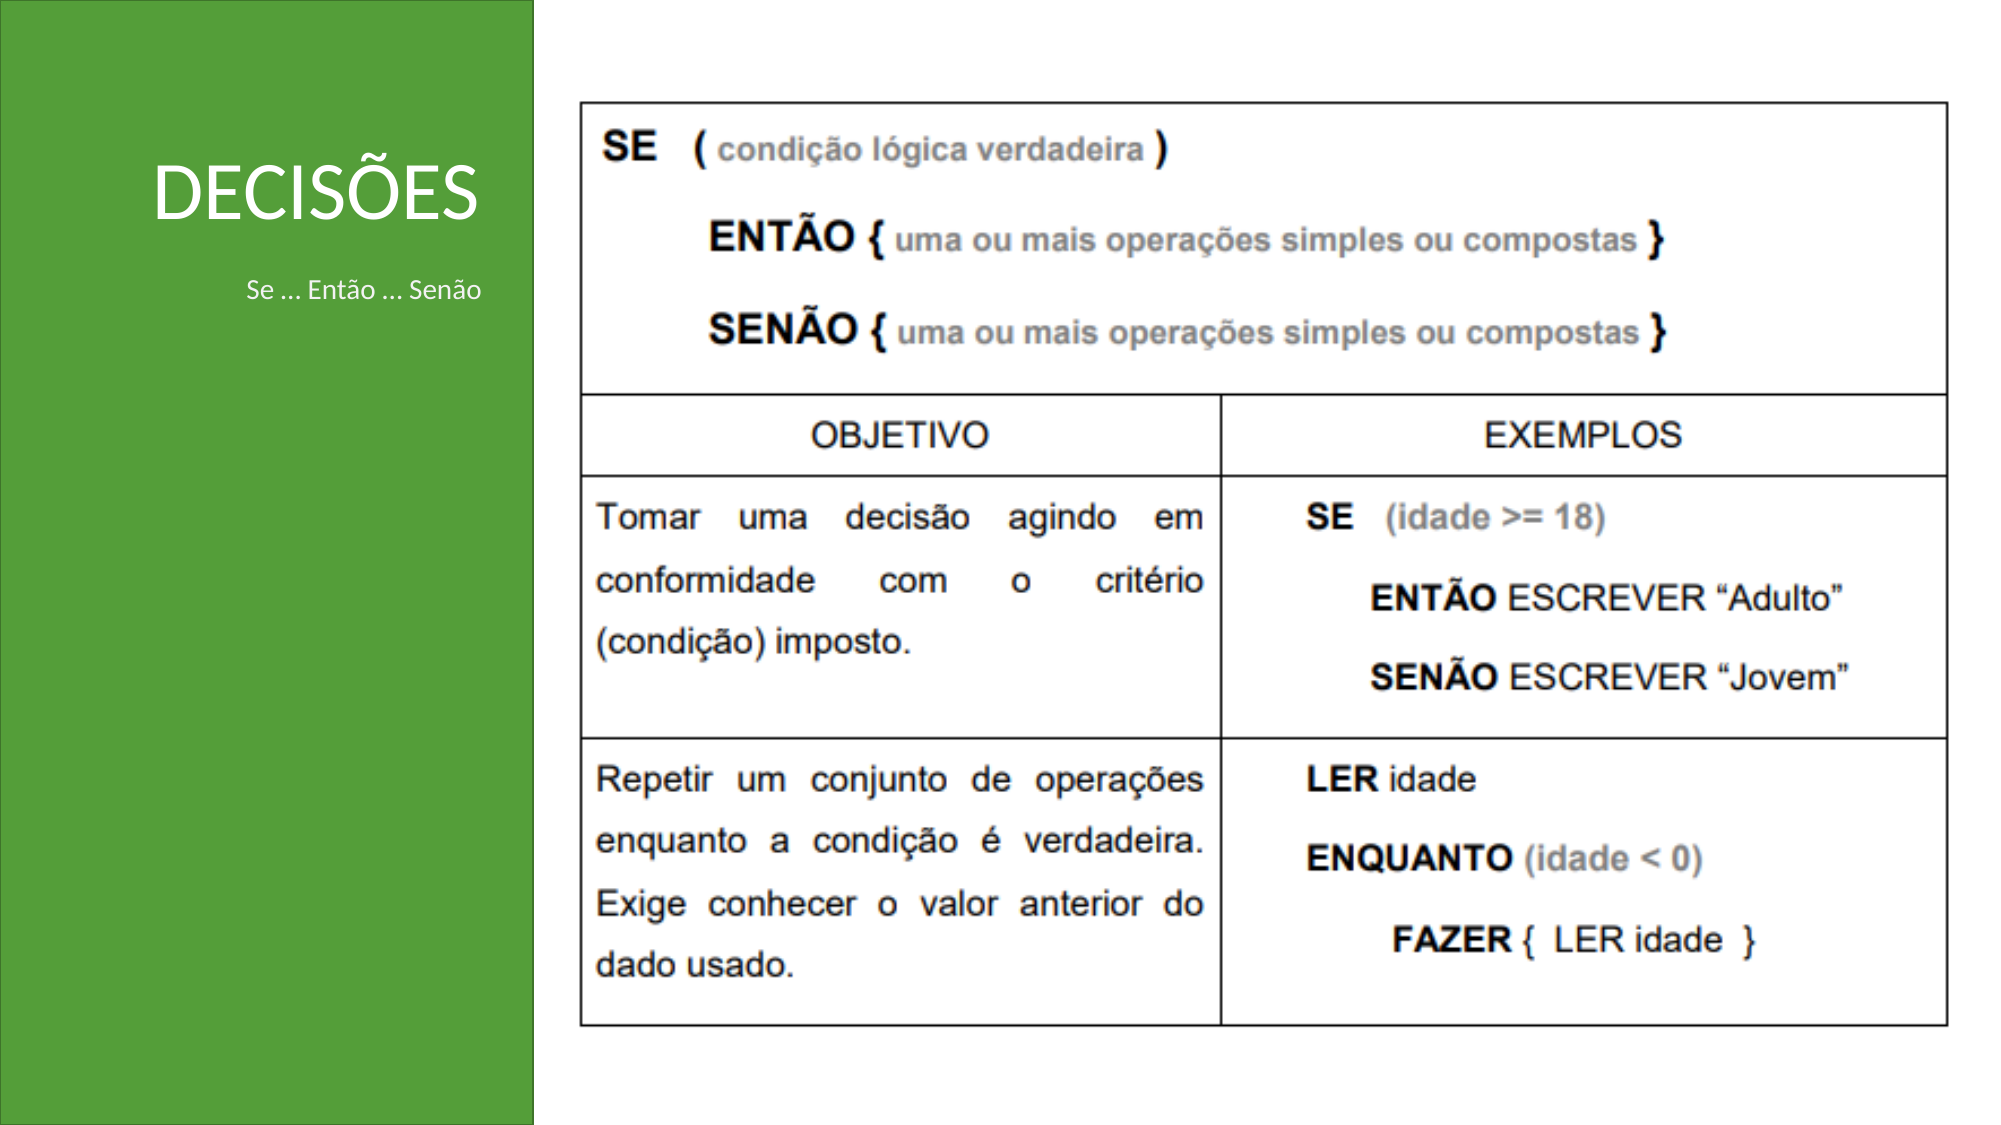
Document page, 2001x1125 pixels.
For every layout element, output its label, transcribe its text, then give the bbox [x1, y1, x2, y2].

picture [576, 91, 1958, 1034]
text_box Se … Então … Senão [42, 245, 497, 313]
text_box [0, 0, 534, 1125]
text_box DECISÕES [136, 129, 495, 245]
